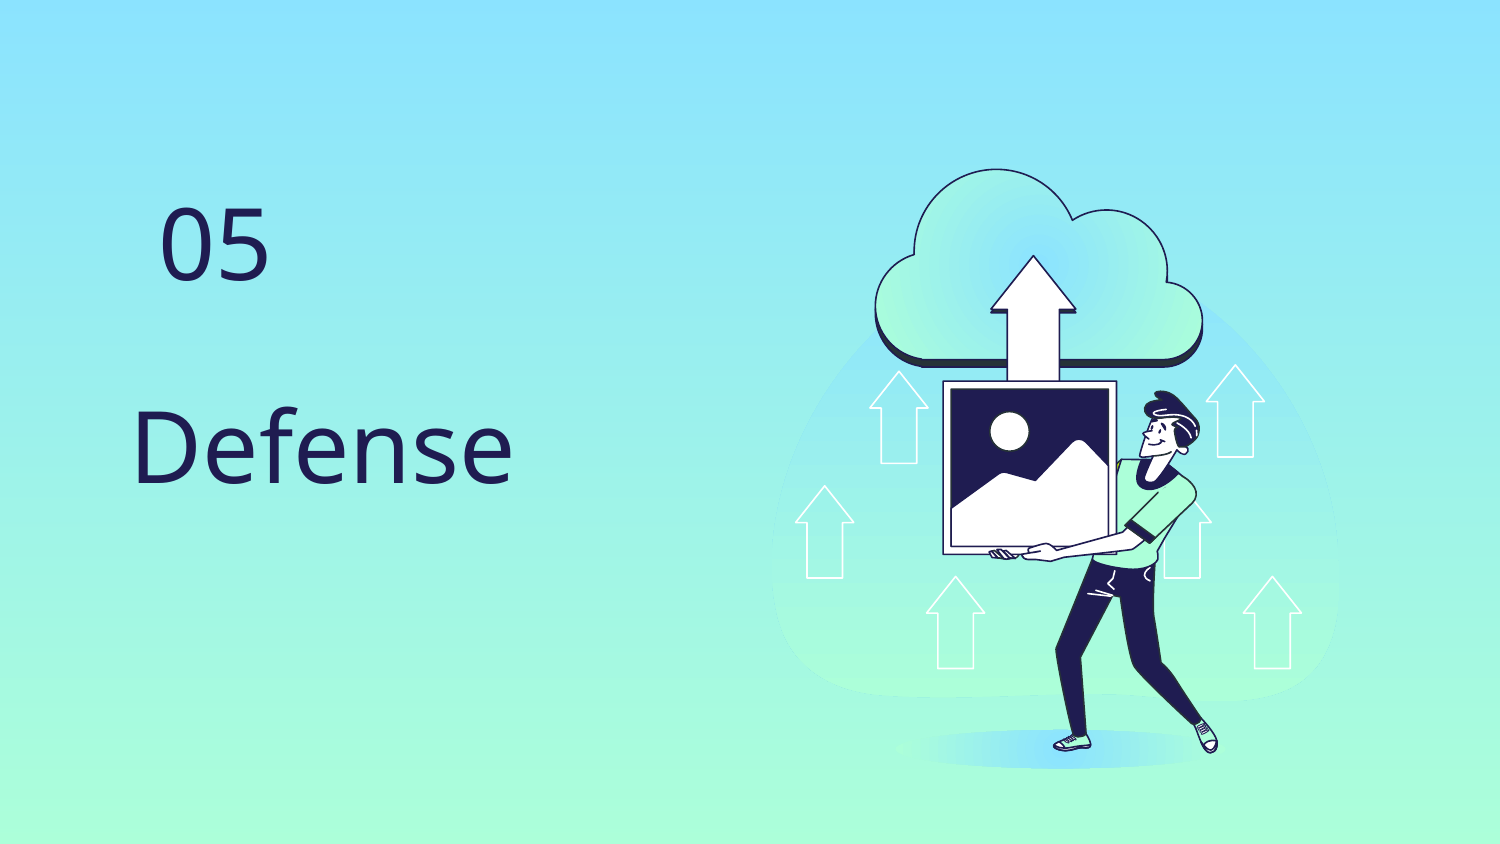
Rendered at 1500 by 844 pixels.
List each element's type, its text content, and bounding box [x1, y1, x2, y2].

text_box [762, 168, 1345, 769]
title 05 [143, 185, 580, 316]
title Defense [114, 306, 757, 581]
